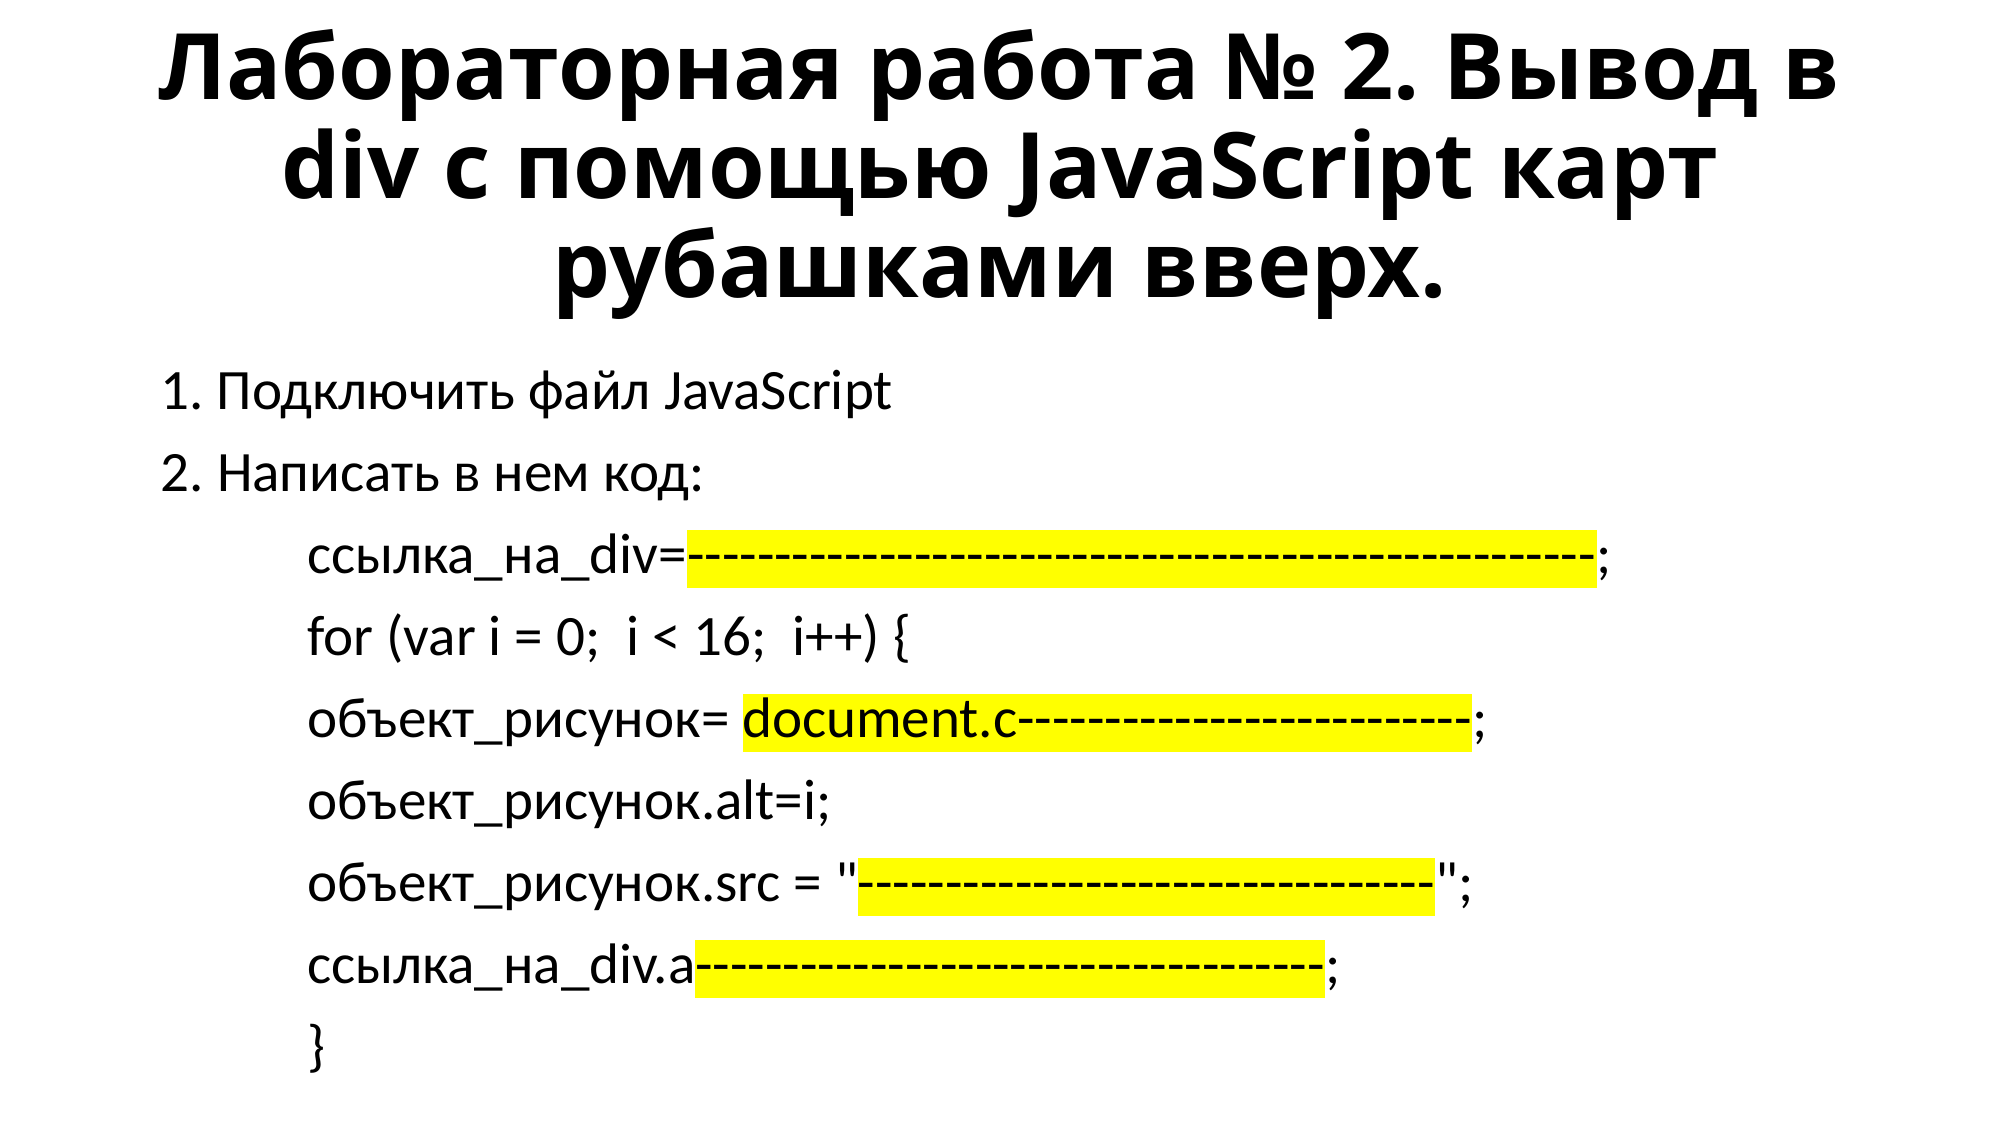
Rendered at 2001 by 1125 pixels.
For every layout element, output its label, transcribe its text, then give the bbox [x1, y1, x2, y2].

title Лабораторная работа № 2. Вывод в div с помощью JavaScript карт рубашками вверх. [137, 59, 1863, 278]
list 1. Подключить файл JavaScript 2. Написать в нем код: ссылка_на_div=----------------------------------------------------; for (var i = 0; i < 16; i++) { объект_рисунок= document.с--------------------------; объект_рисунок.alt=i; объект_рисунок.src = "---------------------------------"; ссылка_на_div.a------------------------------------; } [145, 352, 1871, 1087]
